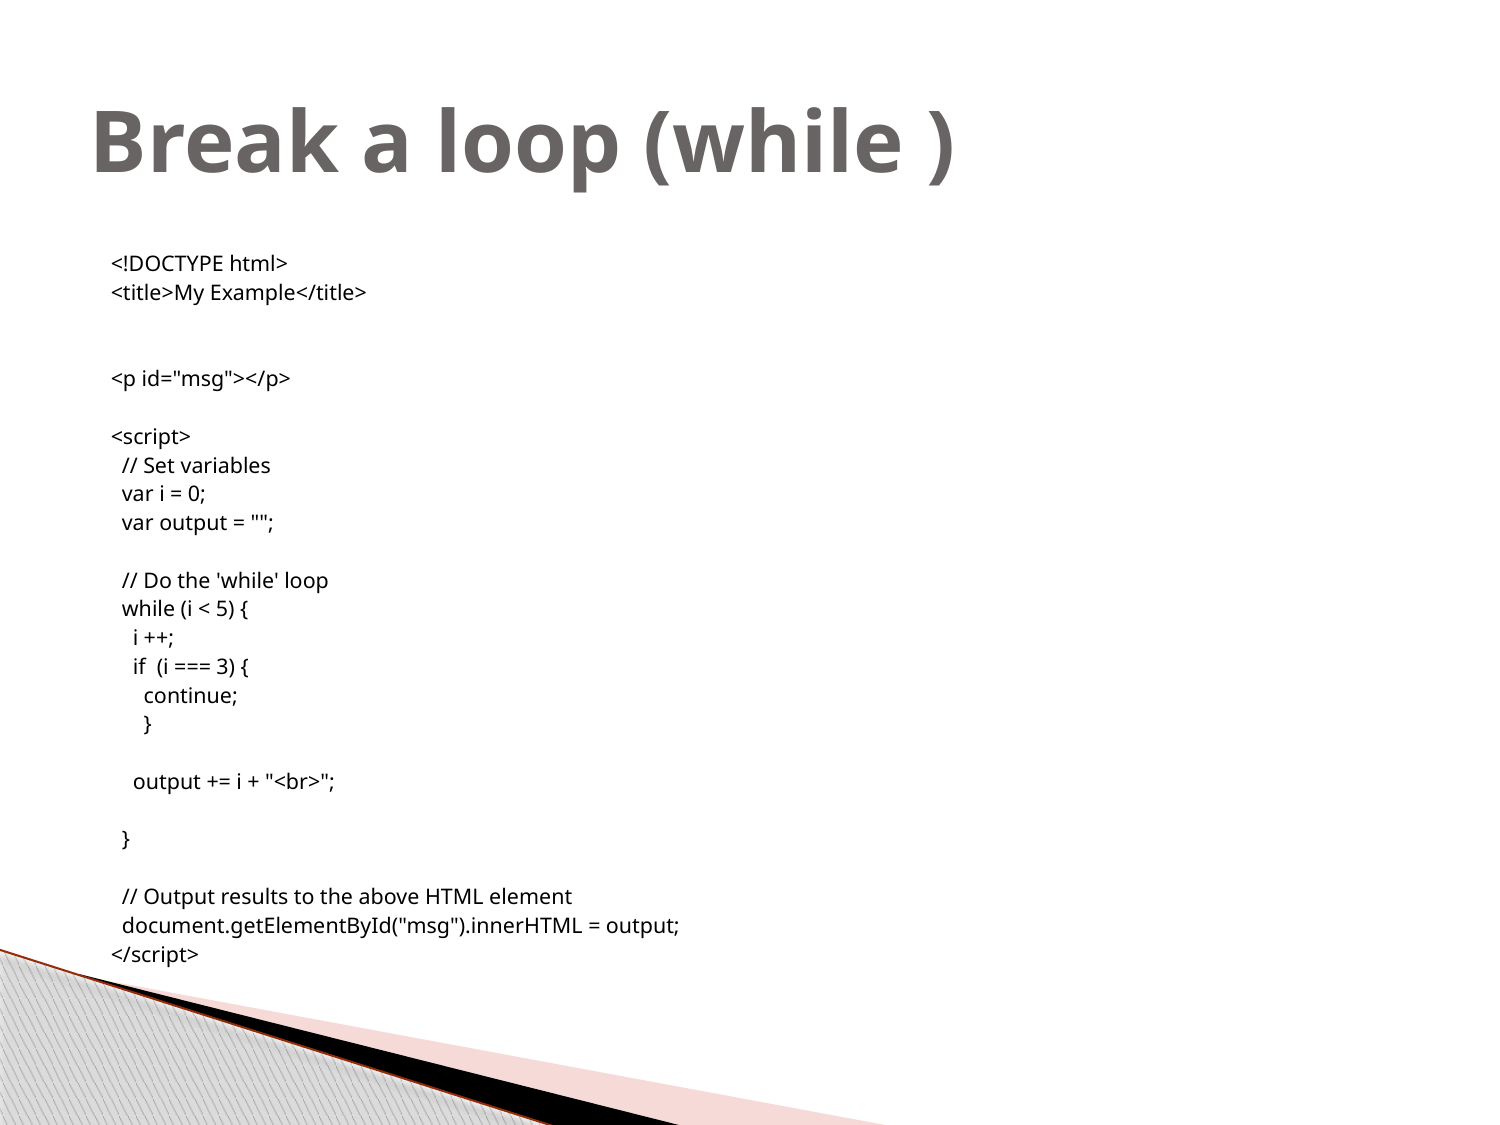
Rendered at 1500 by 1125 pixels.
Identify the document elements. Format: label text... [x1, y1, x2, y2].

title Break a loop (while ) [75, 45, 1425, 233]
list <!DOCTYPE html> <title>My Example</title> <p id="msg"></p> <script> // Set variables var i = 0; var output = ""; // Do the 'while' loop while (i < 5) { i ++; if (i === 3) { continue; } output += i + "<br>"; } // Output results to the above HTML element document.getElementById("msg").innerHTML = output; </script> [75, 243, 1425, 986]
